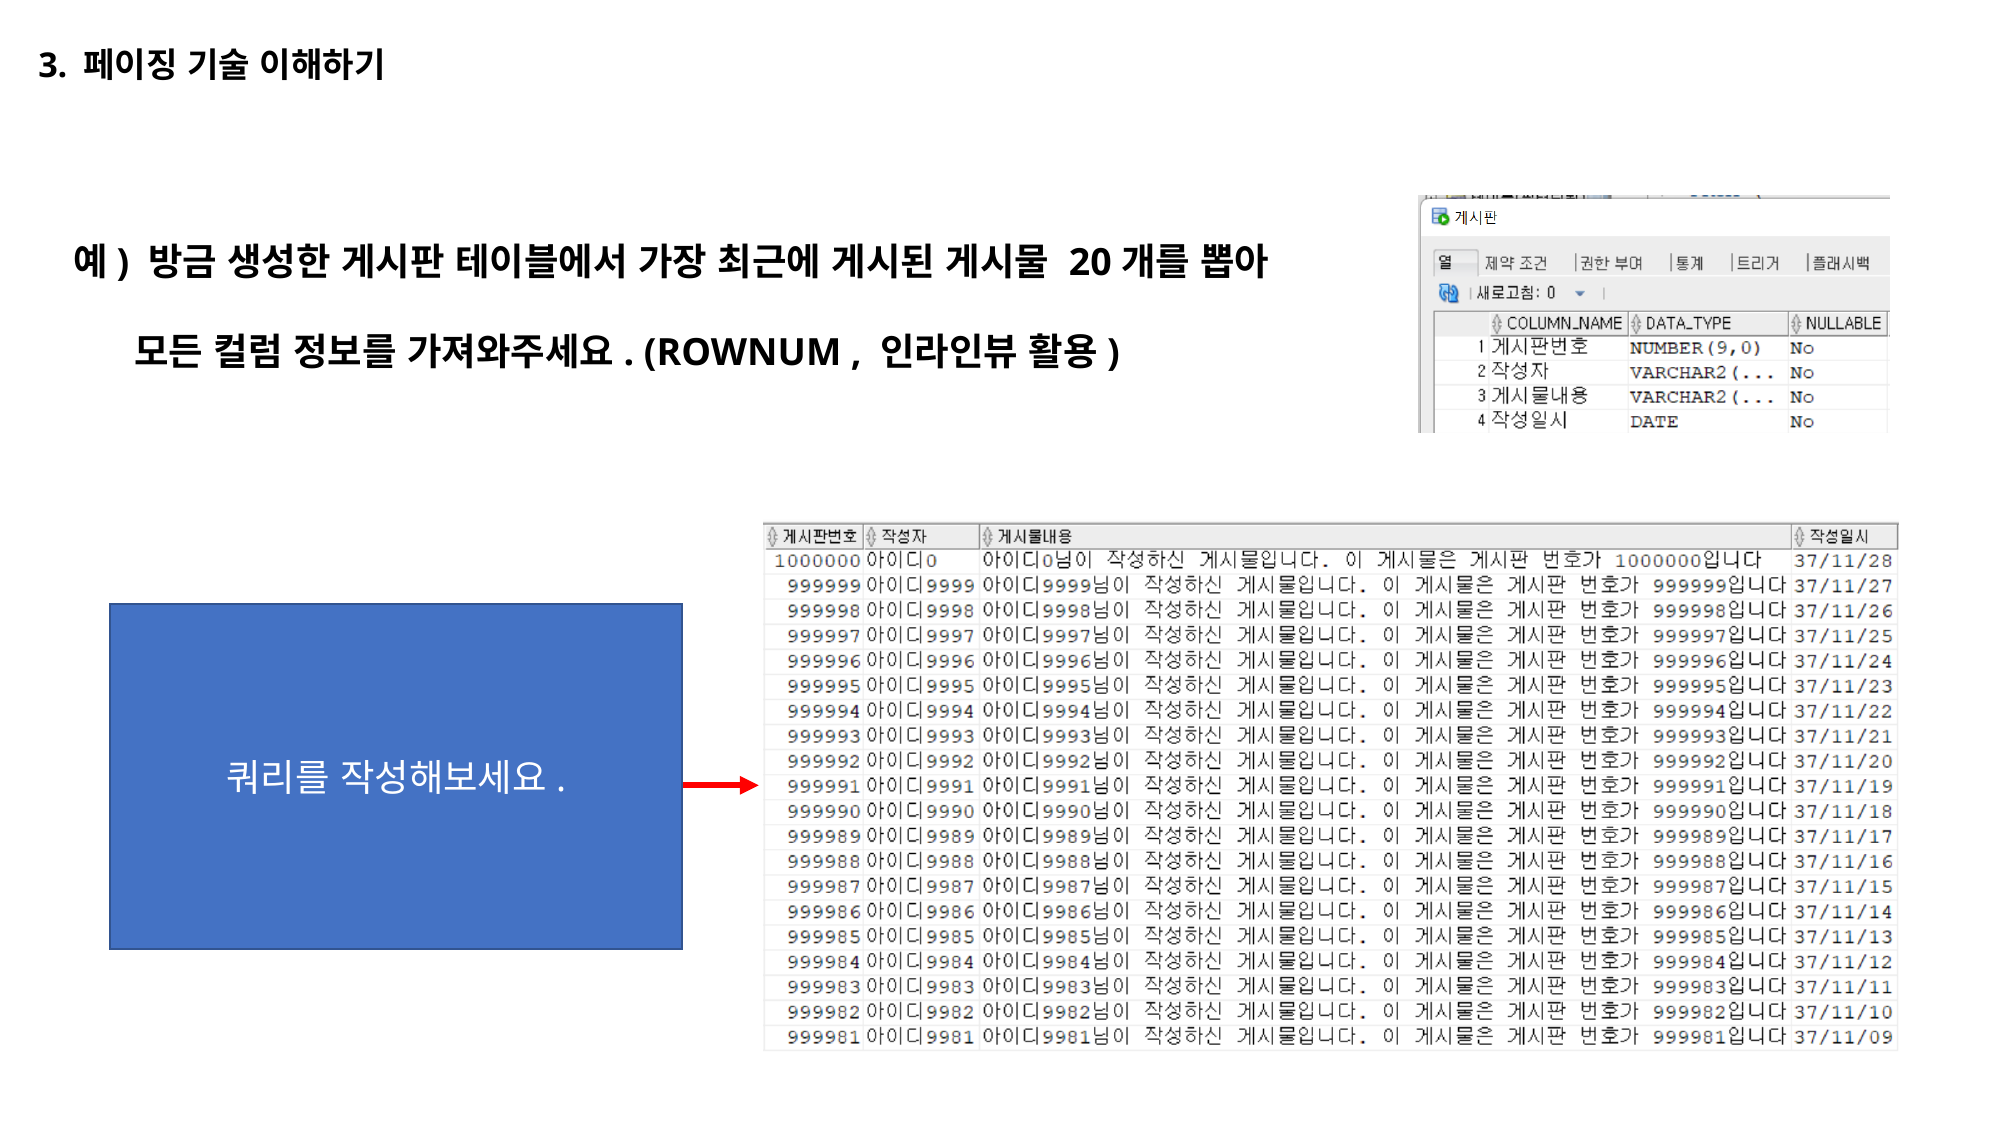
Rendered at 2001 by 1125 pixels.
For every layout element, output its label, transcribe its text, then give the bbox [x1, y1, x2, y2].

picture [1418, 195, 1890, 433]
picture [763, 519, 1899, 1052]
text_box 예) 방금 생성한 게시판 테이블에서 가장 최근에 게시된 게시물 20개를 뽑아 모든 컬럼 정보를 가져와주세요. (ROWNUM , 인라인뷰 활용) [58, 230, 1381, 381]
text_box 3. 페이징 기술 이해하기 [23, 40, 1381, 93]
picture [109, 603, 683, 950]
